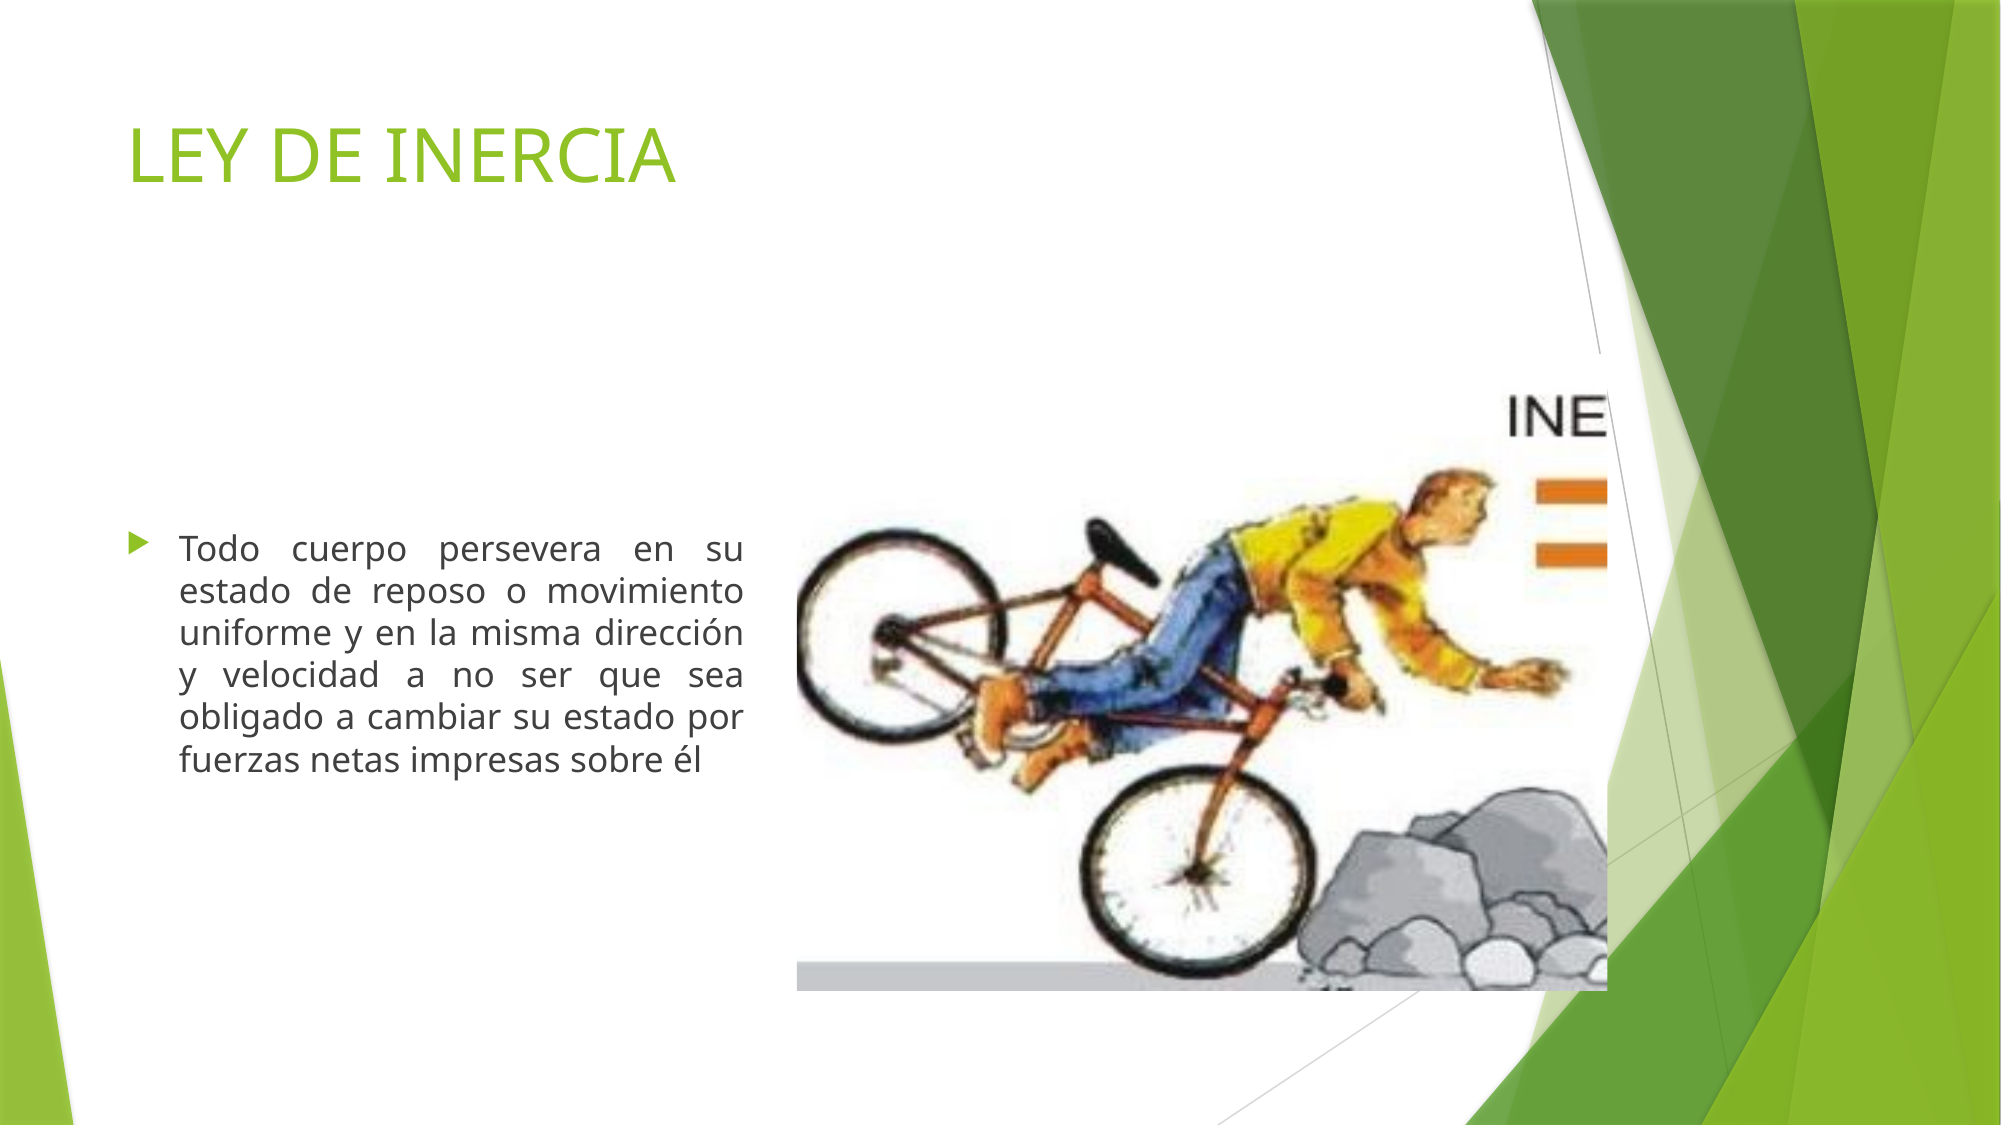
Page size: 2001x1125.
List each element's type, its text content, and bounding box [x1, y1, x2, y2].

list Todo cuerpo persevera en su estado de reposo o movimiento uniforme y en la misma dirección y velocidad a no ser que sea obligado a cambiar su estado por fuerzas netas impresas sobre él [111, 518, 761, 827]
picture [796, 353, 1608, 992]
title LEY DE INERCIA [111, 99, 1522, 317]
